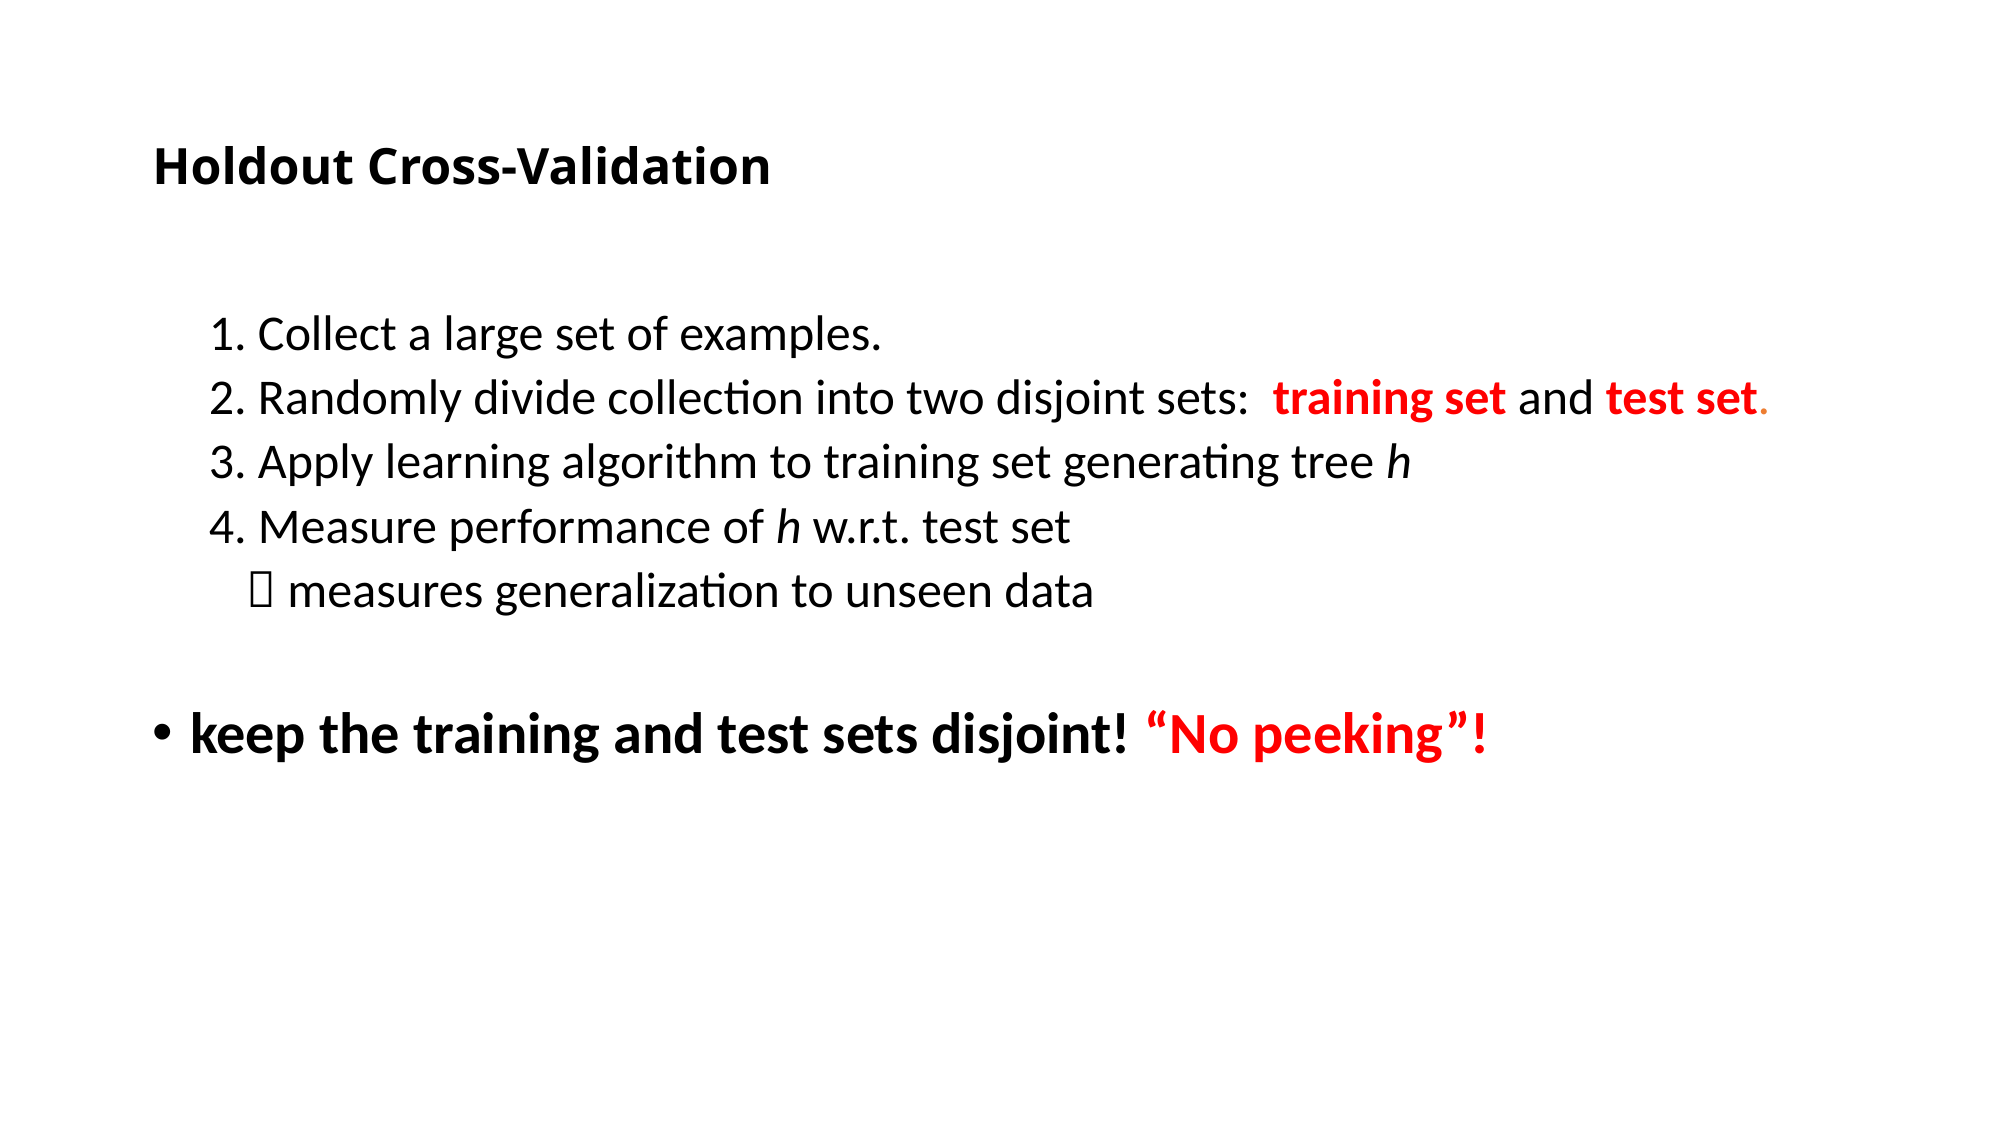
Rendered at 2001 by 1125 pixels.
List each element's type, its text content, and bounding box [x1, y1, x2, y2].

title Holdout Cross-Validation [137, 59, 1863, 278]
list 1. Collect a large set of examples. 2. Randomly divide collection into two disjoint sets: training set and test set. 3. Apply learning algorithm to training set generating tree h 4. Measure performance of h w.r.t. test set  measures generalization to unseen data keep the training and test sets disjoint! “No peeking”! [137, 299, 1863, 1014]
